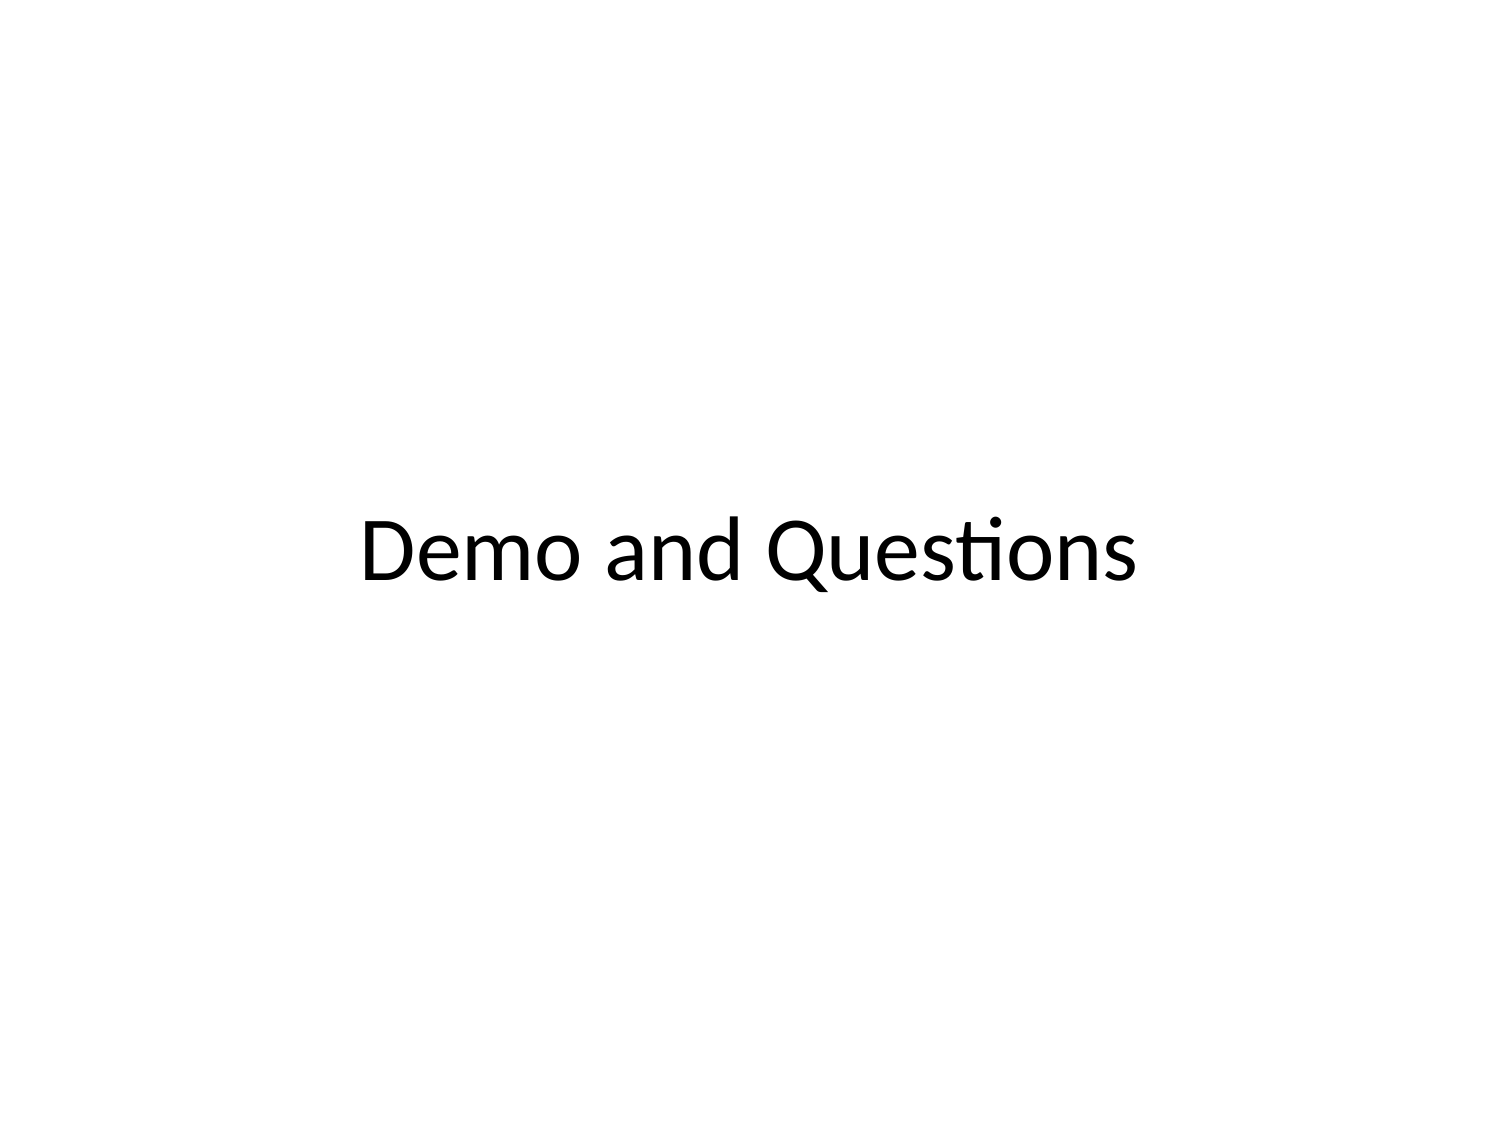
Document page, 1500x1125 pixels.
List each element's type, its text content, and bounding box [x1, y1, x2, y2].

title Demo and Questions [75, 449, 1425, 638]
